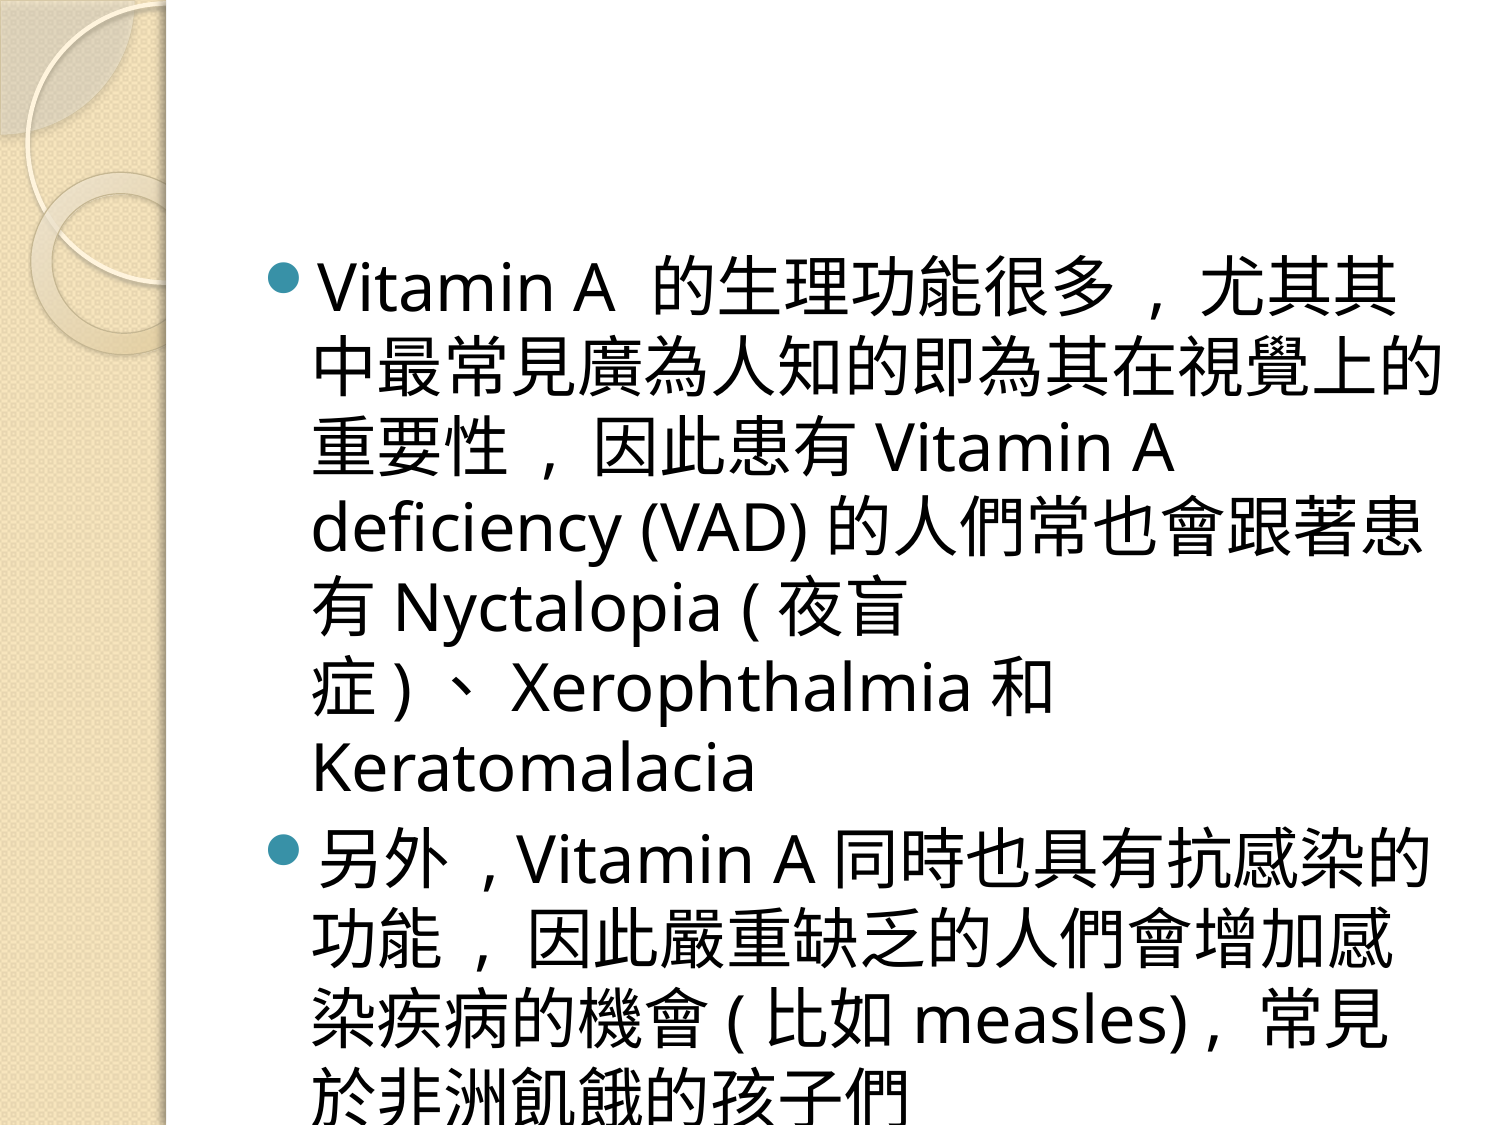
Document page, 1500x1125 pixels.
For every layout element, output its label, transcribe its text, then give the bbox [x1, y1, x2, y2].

list Vitamin A 的生理功能很多 , 尤其其中最常見廣為人知的即為其在視覺上的重要性 , 因此患有Vitamin A deficiency (VAD)的人們常也會跟著患有Nyctalopia (夜盲症)、Xerophthalmia和Keratomalacia 另外 , Vitamin A同時也具有抗感染的功能 , 因此嚴重缺乏的人們會增加感染疾病的機會(比如measles) , 常見於非洲飢餓的孩子們 [235, 237, 1466, 1025]
